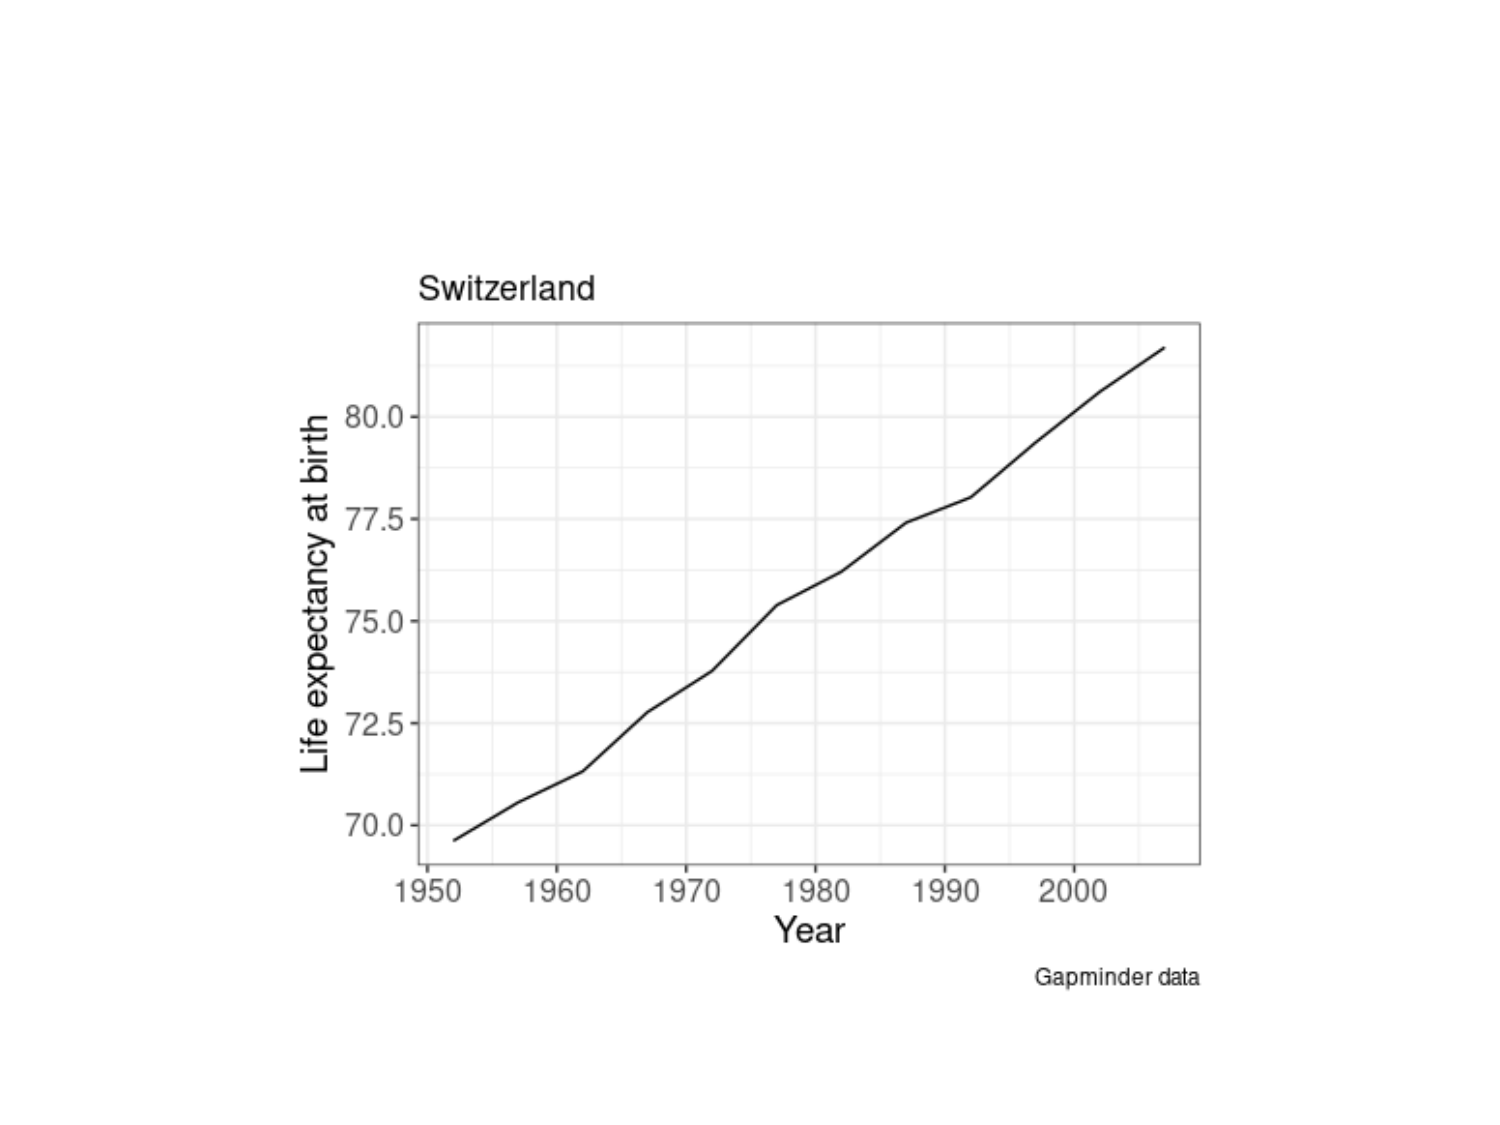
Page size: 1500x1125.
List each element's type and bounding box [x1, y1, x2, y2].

picture [287, 262, 1215, 1005]
